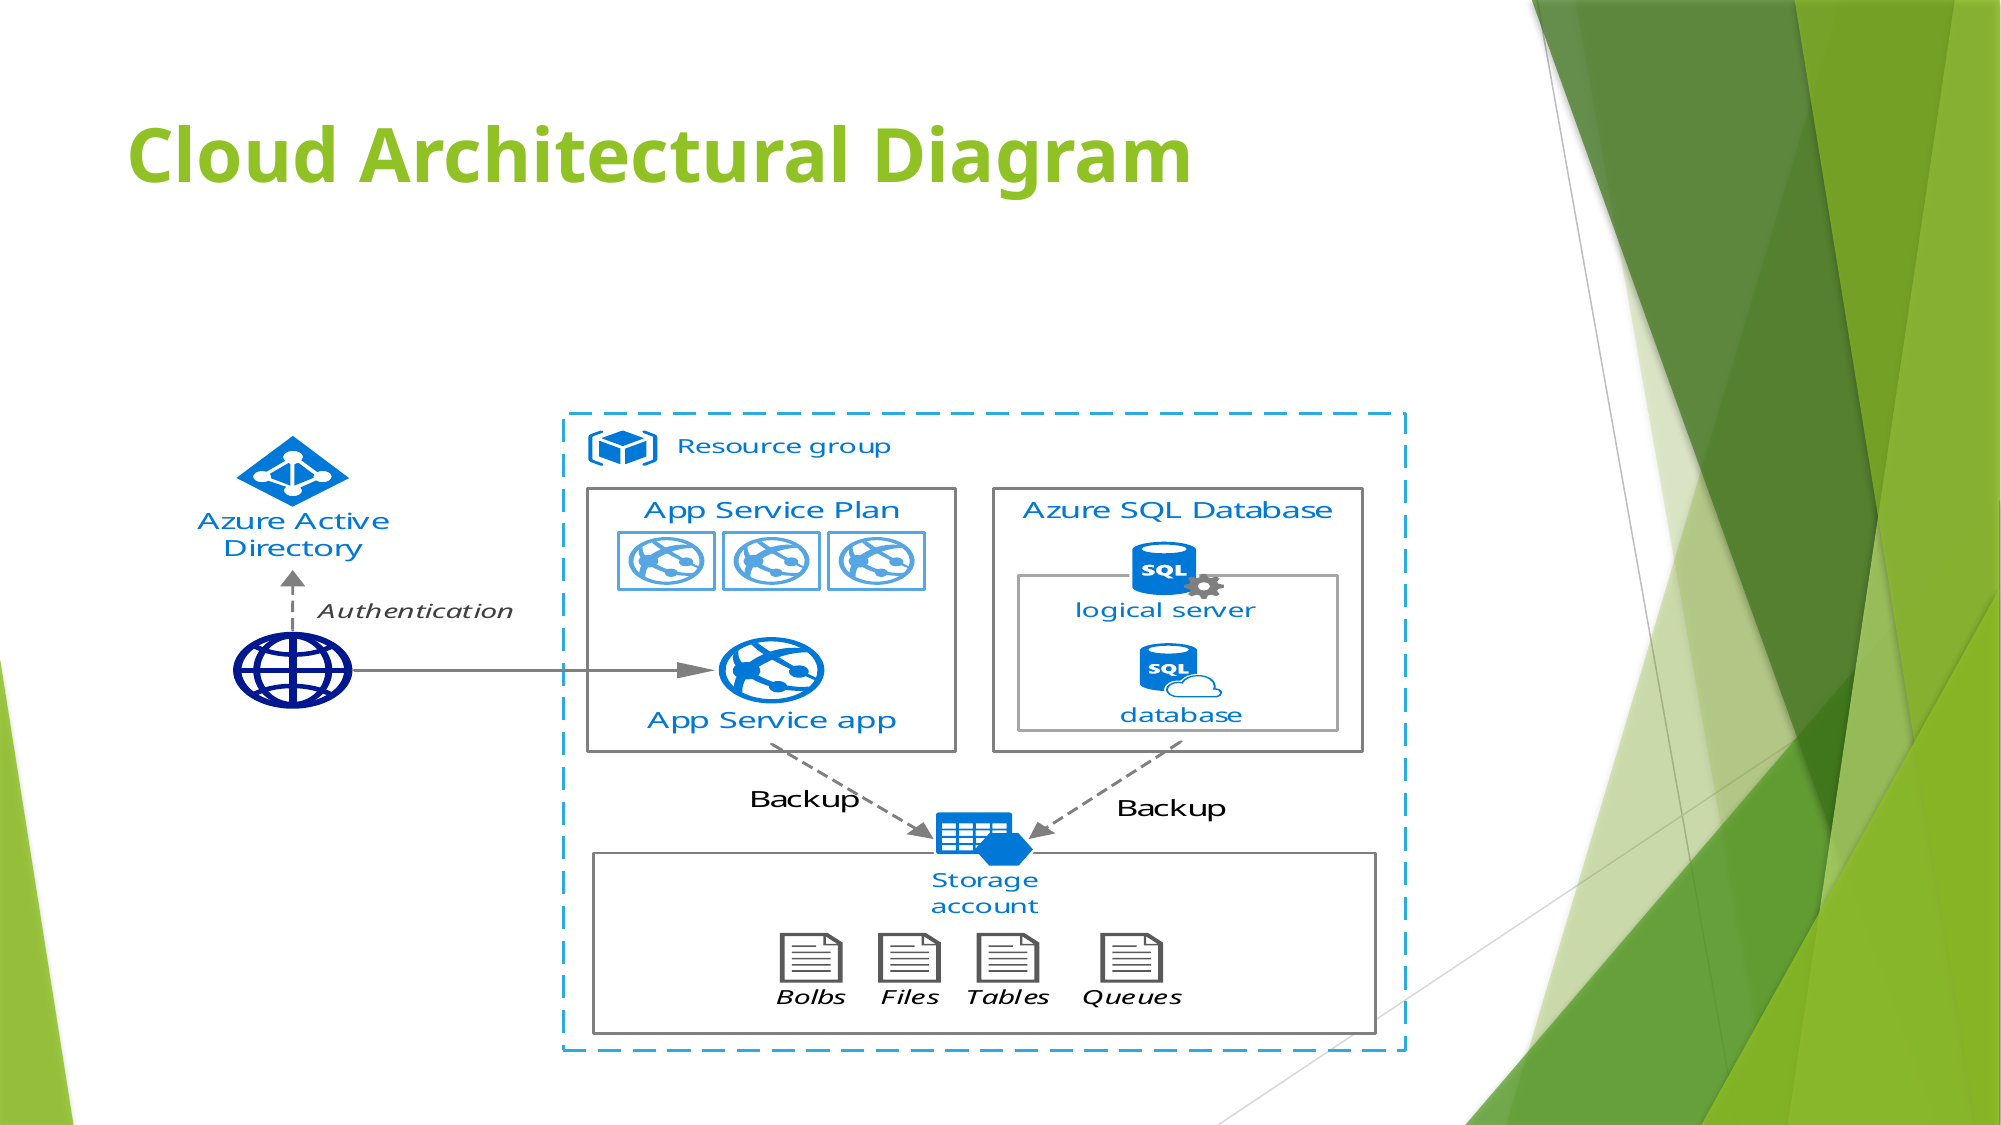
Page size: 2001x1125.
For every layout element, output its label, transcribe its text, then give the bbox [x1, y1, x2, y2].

title Cloud Architectural Diagram [111, 99, 1522, 317]
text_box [153, 409, 1469, 1052]
